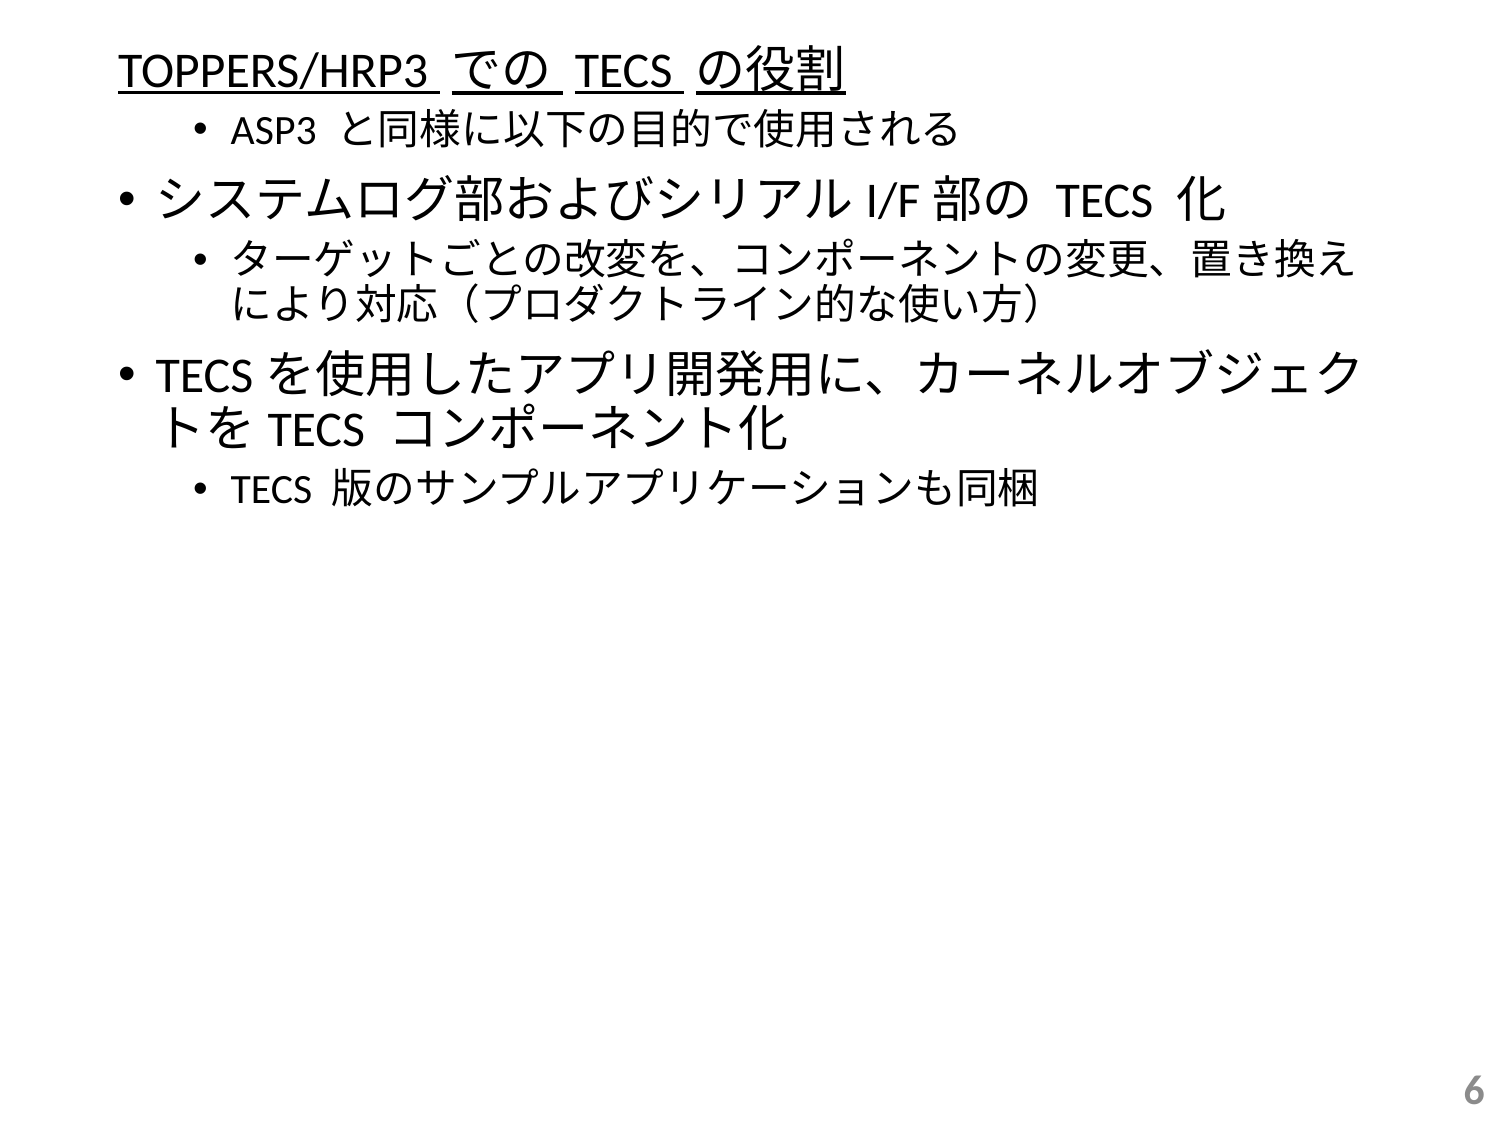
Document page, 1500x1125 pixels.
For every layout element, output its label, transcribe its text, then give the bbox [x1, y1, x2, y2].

list TOPPERS/HRP3 での TECS の役割 ASP3 と同様に以下の目的で使用される システムログ部およびシリアルI/F部の TECS 化 ターゲットごとの改変を、コンポーネントの変更、置き換えにより対応（プロダクトライン的な使い方） TECSを使用したアプリ開発用に、カーネルオブジェクトをTECS コンポーネント化 TECS 版のサンプルアプリケーションも同梱 [103, 36, 1397, 1014]
slide_number 6 [1162, 1057, 1500, 1118]
